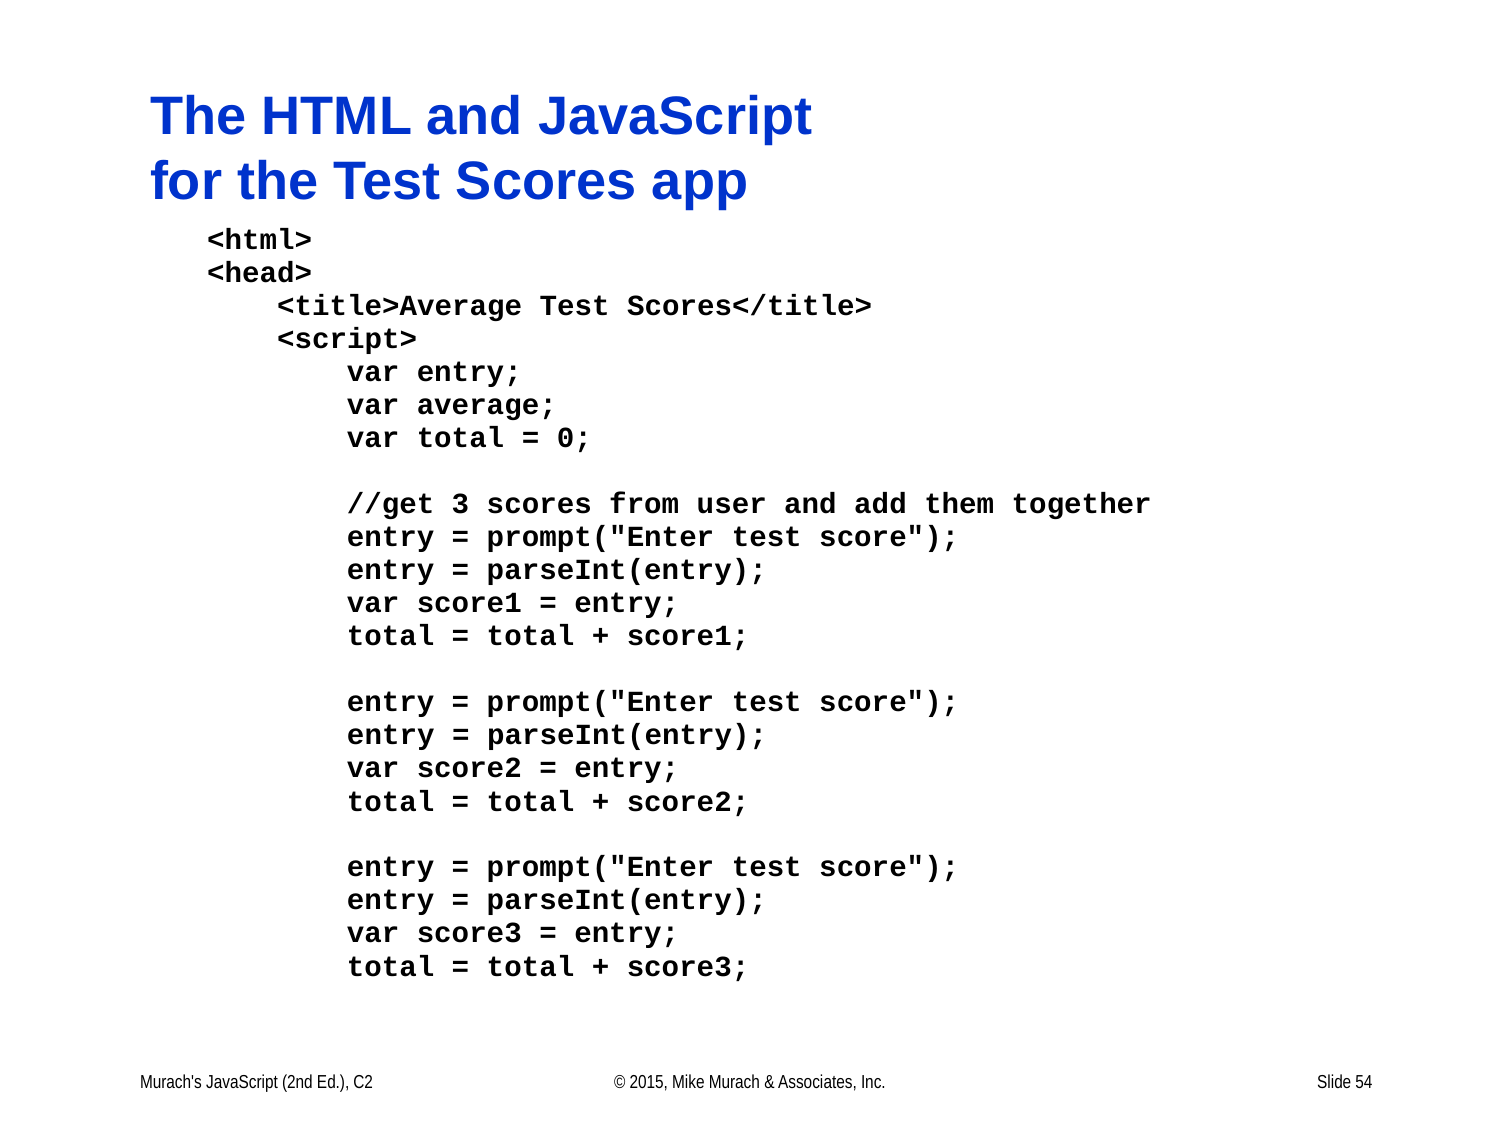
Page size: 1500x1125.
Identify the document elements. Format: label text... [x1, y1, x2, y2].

slide_number Murach's JavaScript (2nd Ed.), C2 [125, 1025, 450, 1100]
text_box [149, 224, 1348, 1020]
title The HTML and JavaScript for the Test Scores app [150, 79, 1350, 211]
footer © 2015, Mike Murach & Associates, Inc. [474, 1029, 1025, 1100]
slide_number Slide 54 [1074, 1025, 1388, 1100]
